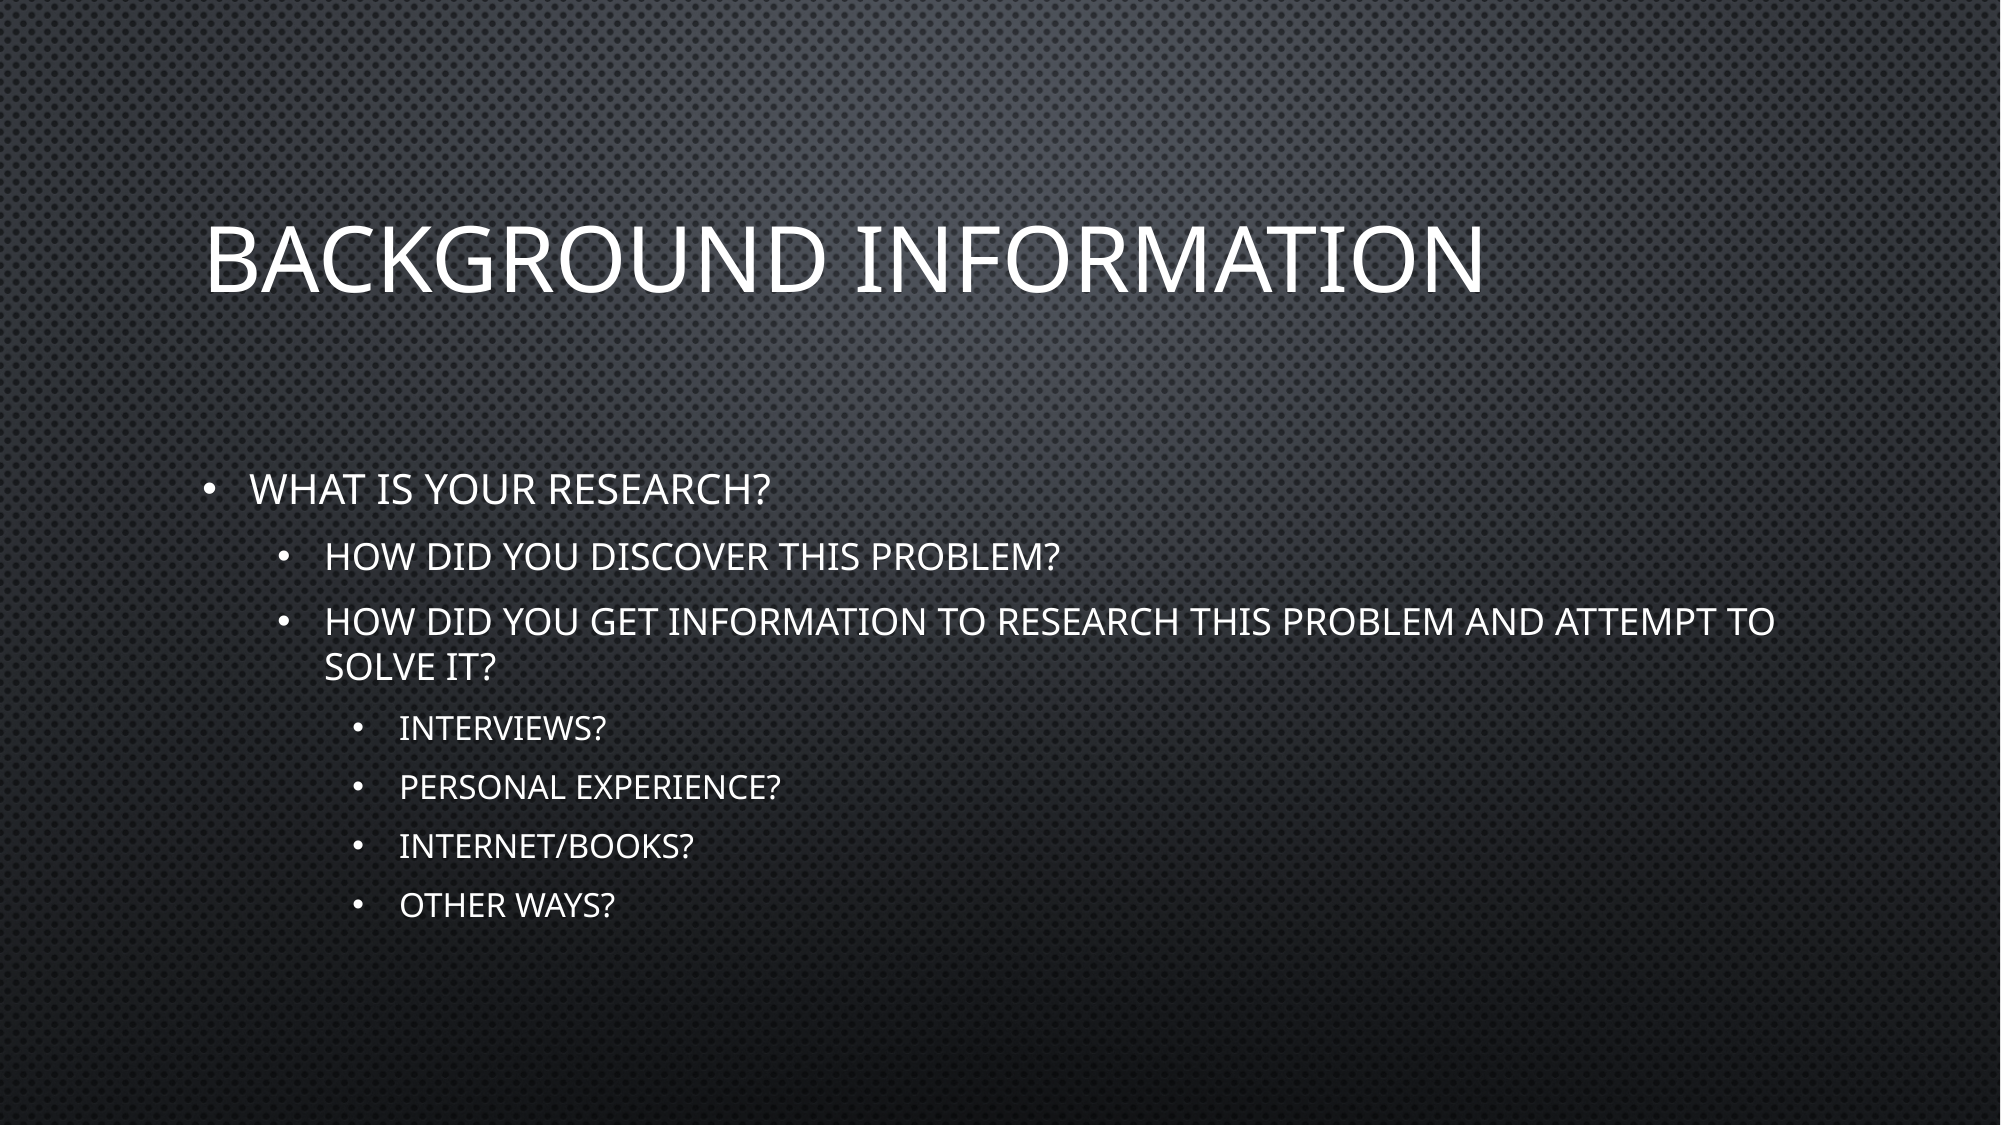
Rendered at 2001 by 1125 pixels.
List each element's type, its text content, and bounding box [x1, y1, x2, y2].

title Background Information [187, 99, 1813, 413]
list What is your research? How did you discover this problem? How did you get information to research this problem and attempt to solve it? Interviews? Personal experience? Internet/Books? Other ways? [187, 437, 1813, 950]
